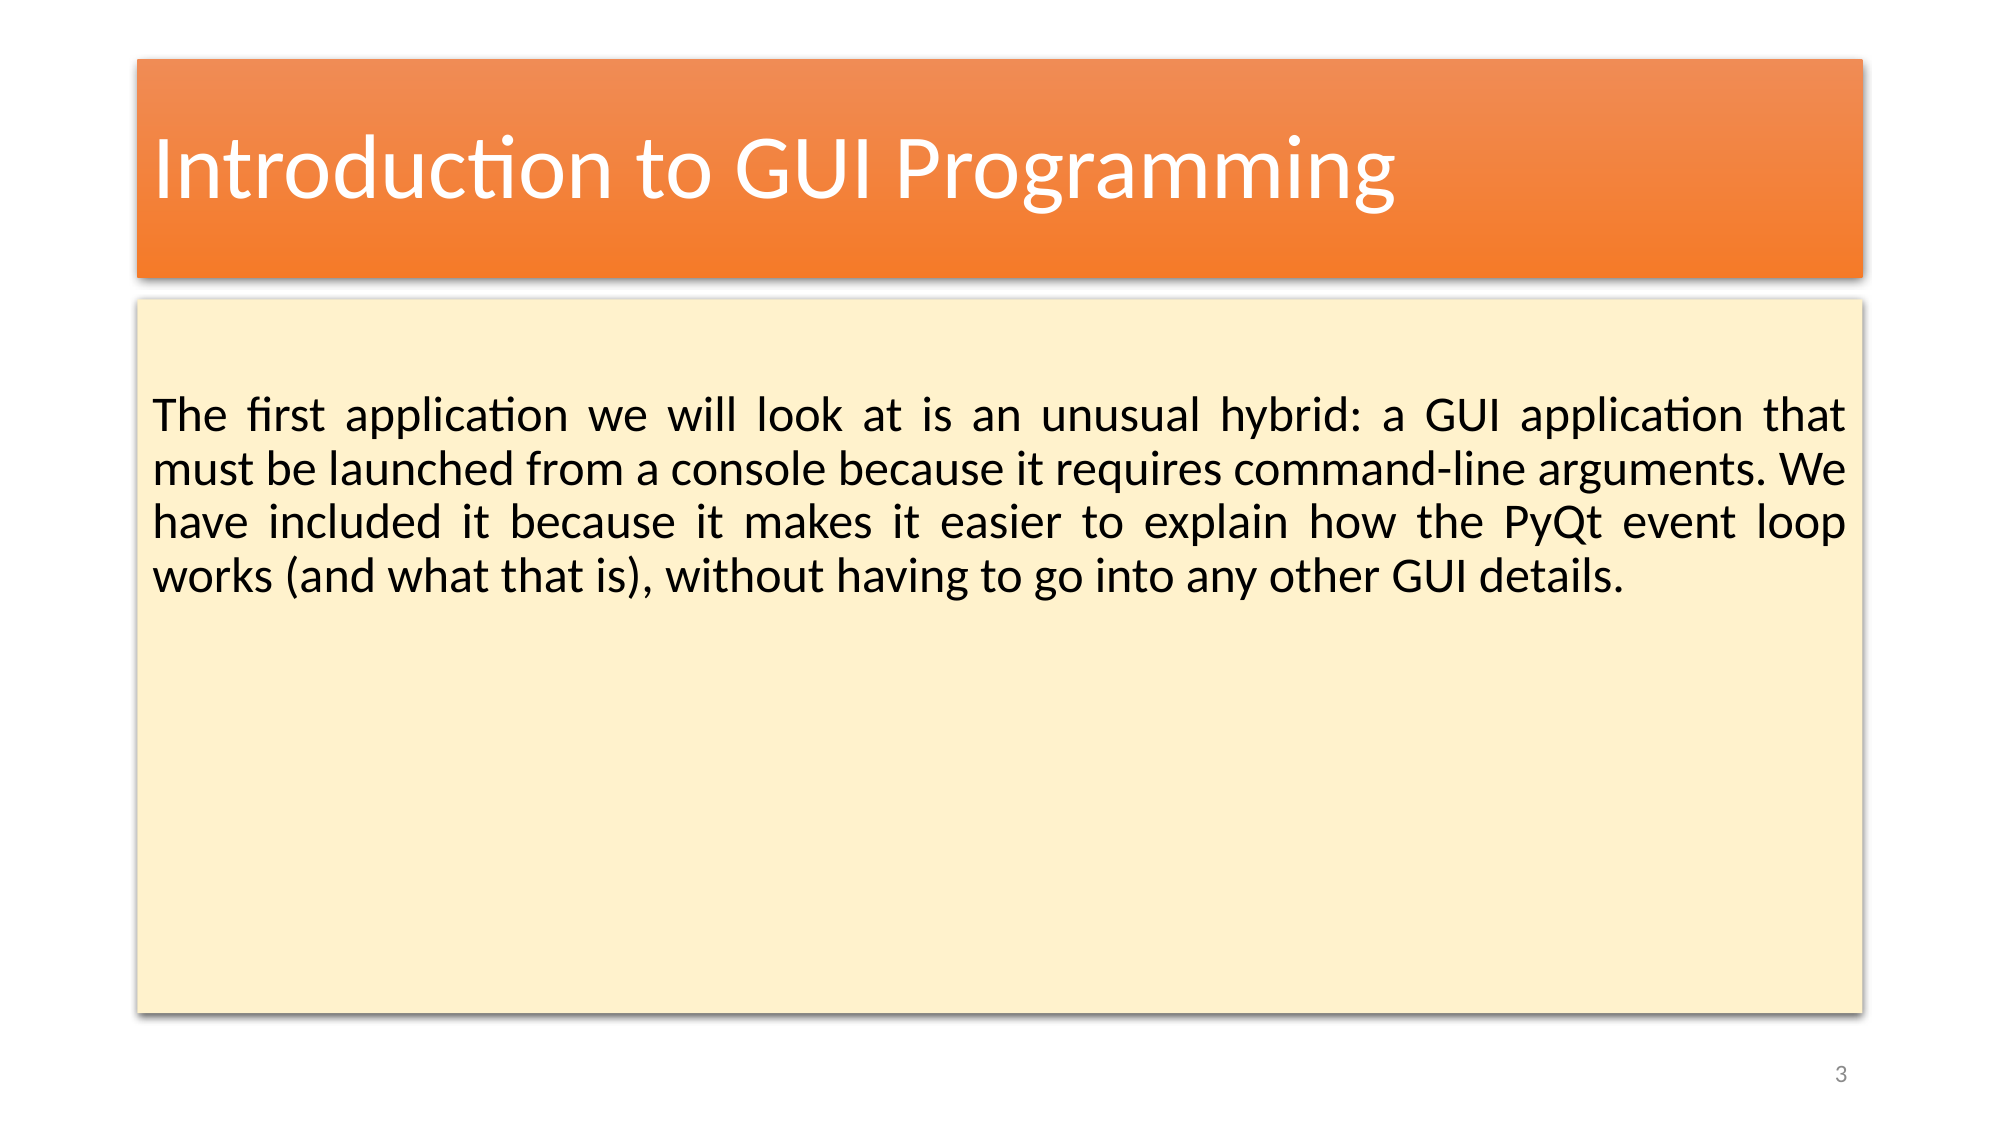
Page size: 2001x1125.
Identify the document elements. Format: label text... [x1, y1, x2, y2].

title Introduction to GUI Programming [137, 59, 1863, 278]
list The ﬁrst application we will look at is an unusual hybrid: a GUI application that must be launched from a console because it requires command-line arguments. We have included it because it makes it easier to explain how the PyQt event loop works (and what that is), without having to go into any other GUI details. [137, 299, 1863, 1014]
slide_number 3 [1412, 1042, 1863, 1103]
